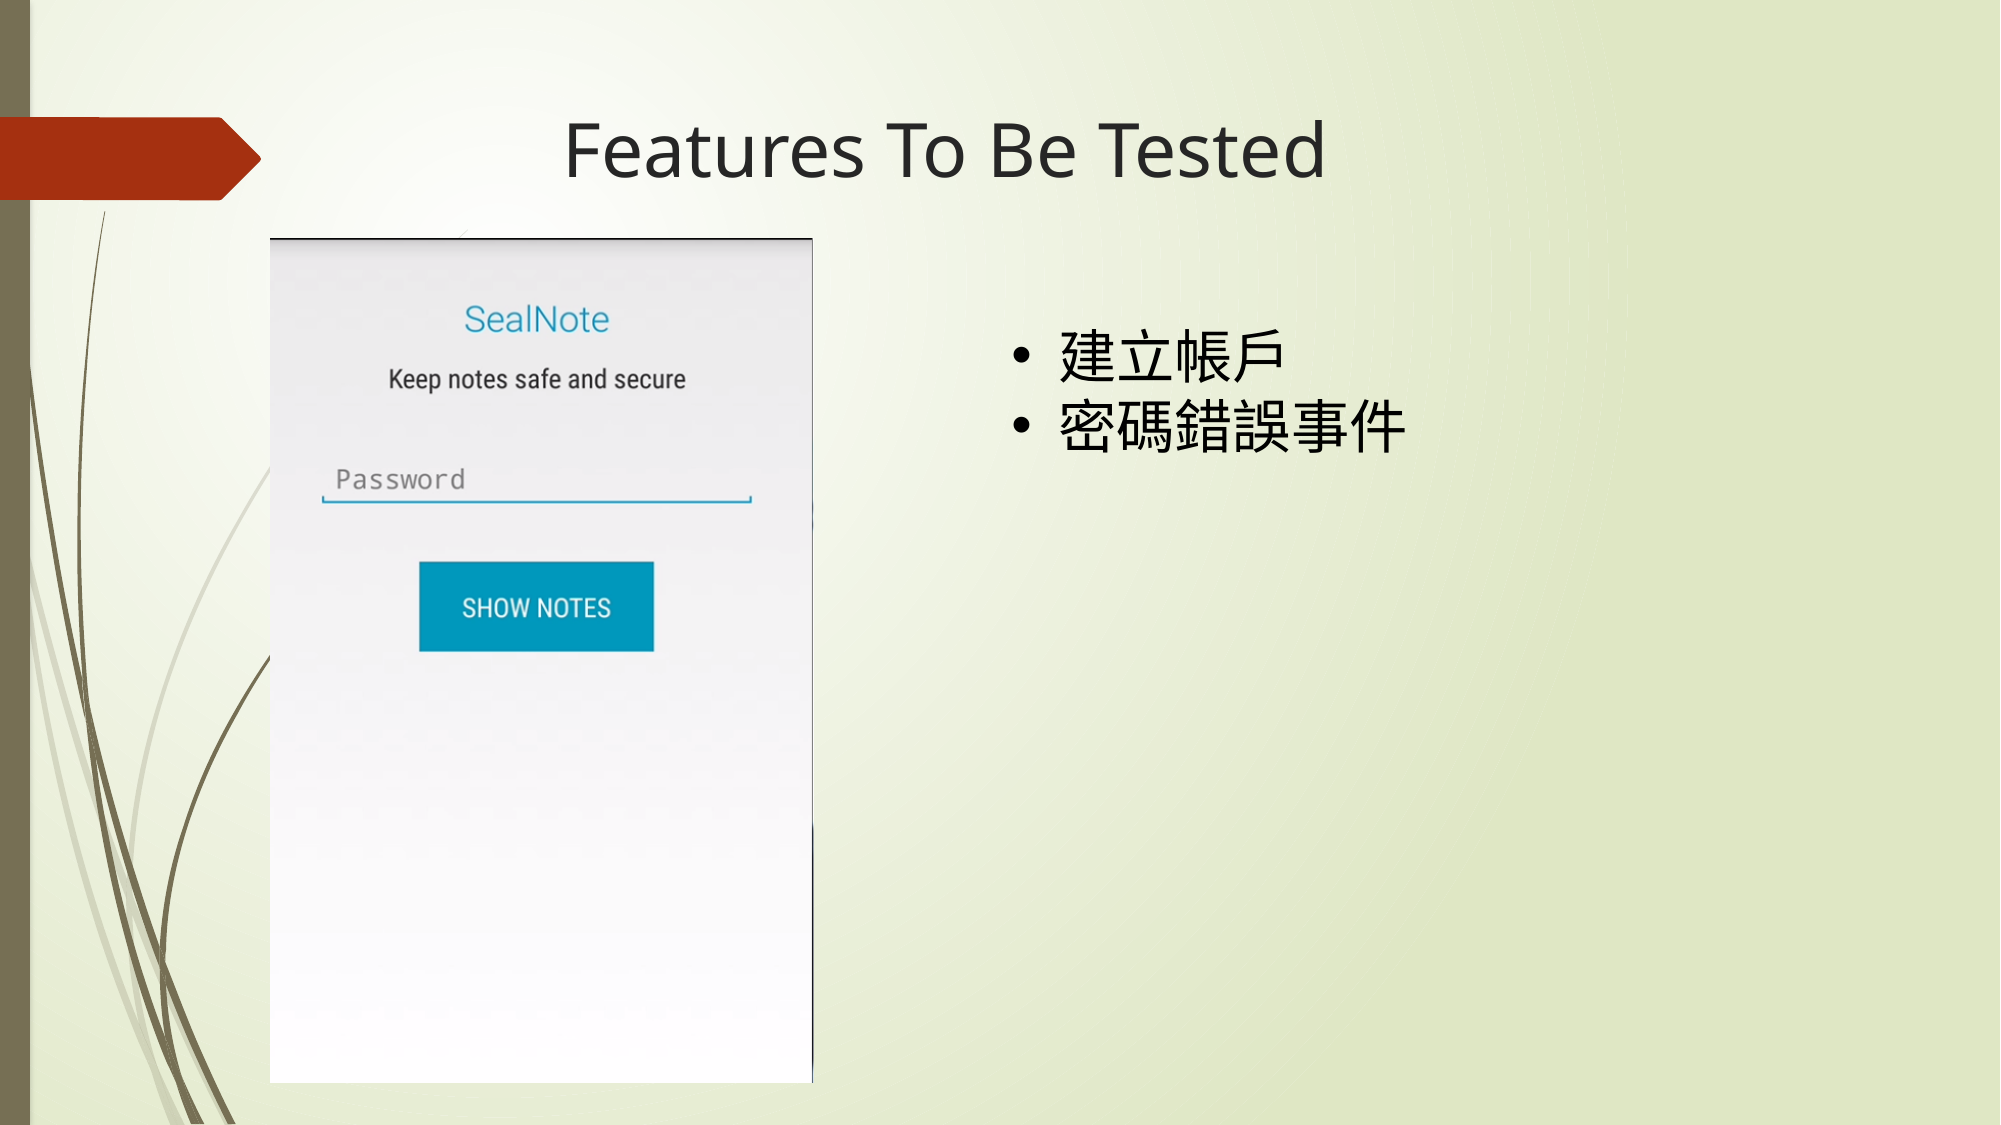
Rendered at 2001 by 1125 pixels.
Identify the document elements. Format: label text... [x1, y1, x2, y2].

picture [269, 237, 814, 1083]
text_box 建立帳戶 密碼錯誤事件 [996, 312, 1996, 468]
title Features To Be Tested [83, 95, 1809, 313]
